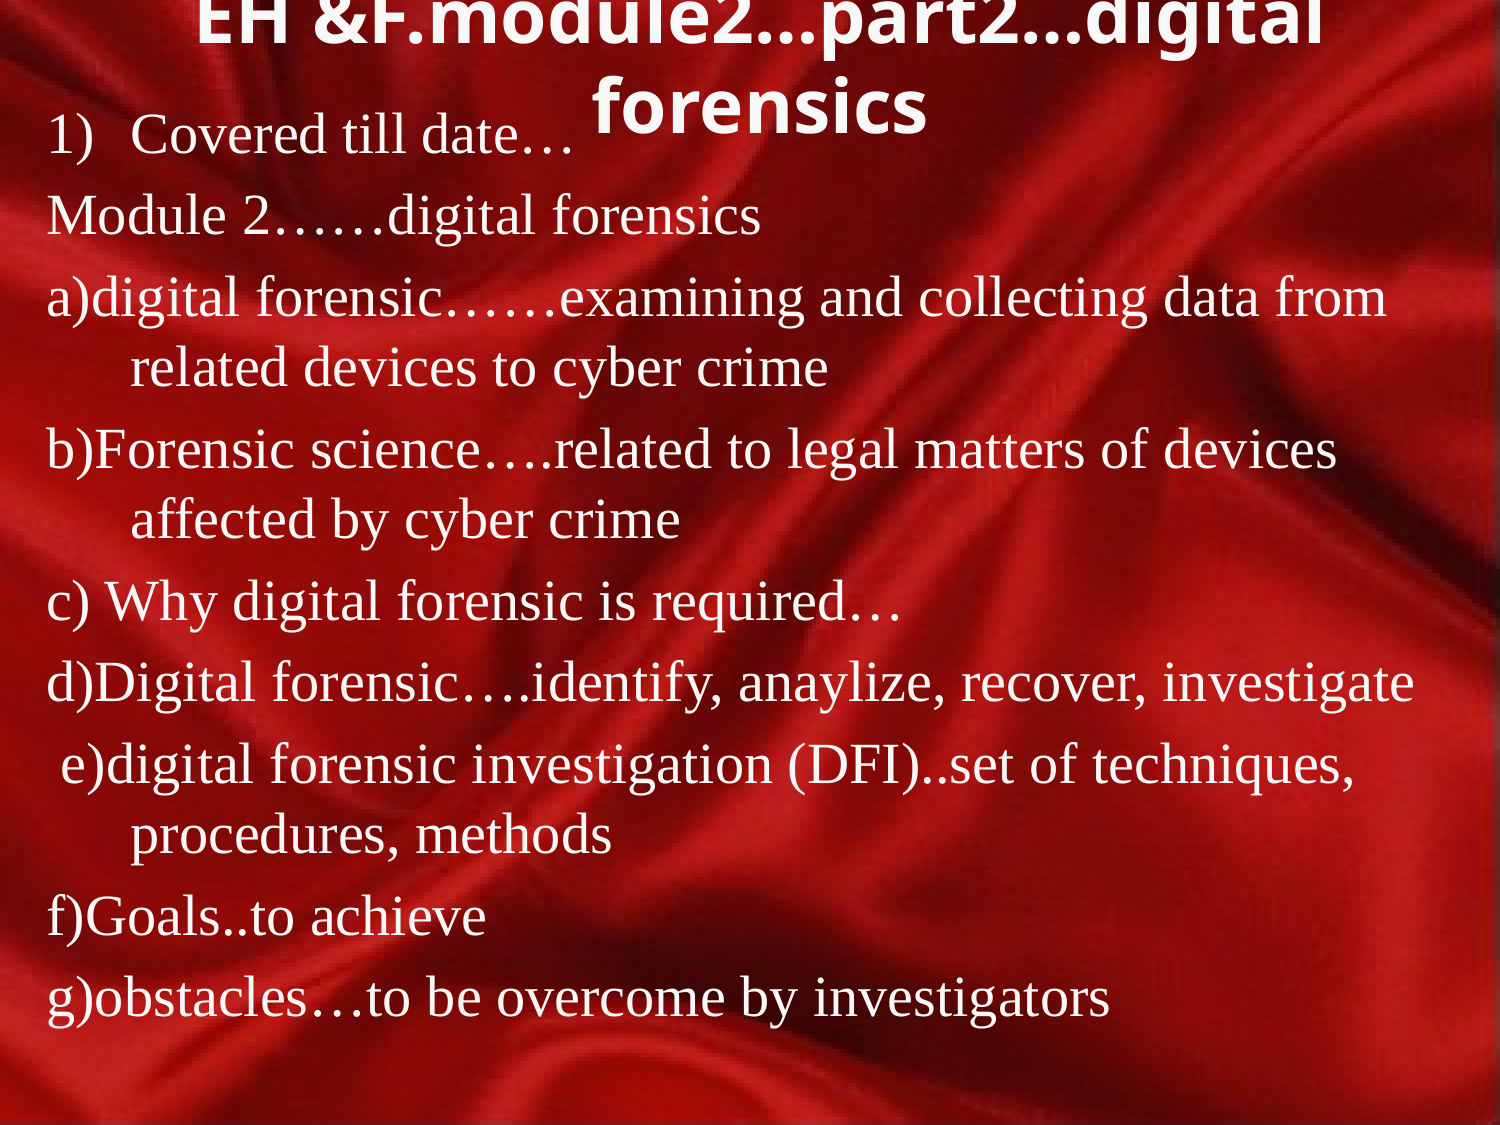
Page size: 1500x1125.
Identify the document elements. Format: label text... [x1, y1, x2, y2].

picture [0, 0, 1500, 1125]
list Covered till date… Module 2……digital forensics a)digital forensic……examining and collecting data from related devices to cyber crime b)Forensic science….related to legal matters of devices affected by cyber crime c) Why digital forensic is required… d)Digital forensic….identify, anaylize, recover, investigate e)digital forensic investigation (DFI)..set of techniques, procedures, methods f)Goals..to achieve g)obstacles…to be overcome by investigators [31, 87, 1450, 1088]
title EH &F.module2…part2…digital forensics [37, 16, 1484, 100]
